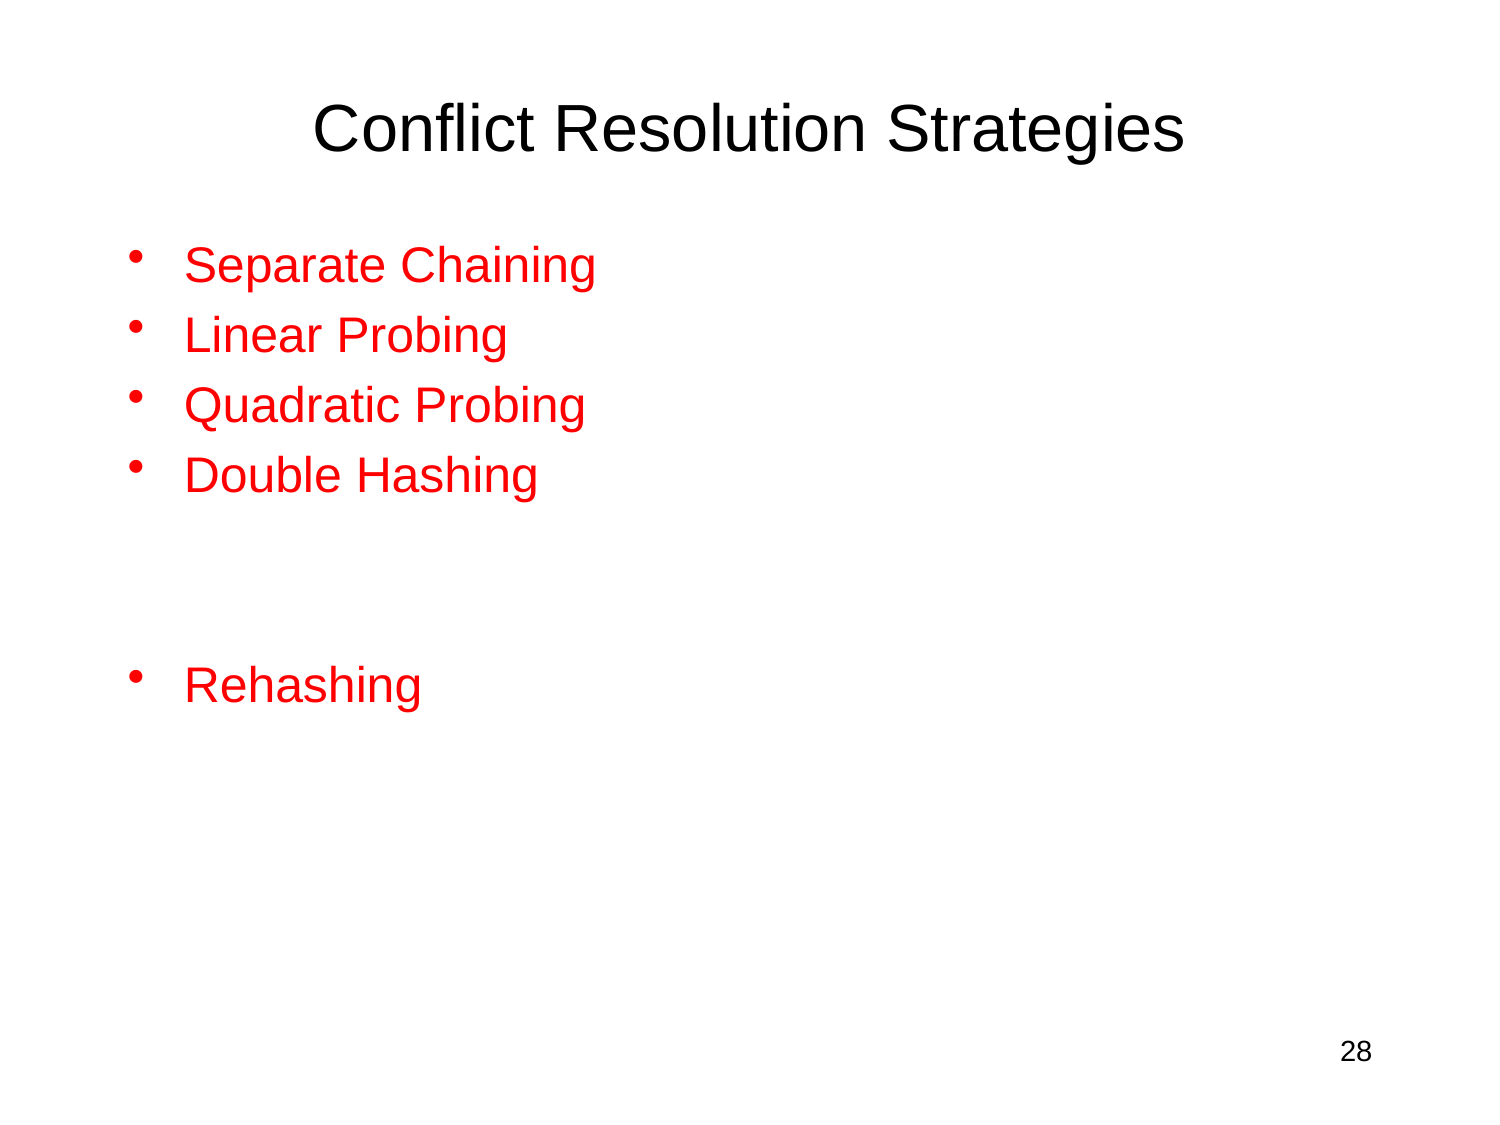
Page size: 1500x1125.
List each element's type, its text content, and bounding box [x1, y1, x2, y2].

title Conflict Resolution Strategies [112, 62, 1388, 188]
list Separate Chaining Linear Probing Quadratic Probing Double Hashing Rehashing [112, 224, 1388, 1000]
slide_number 28 [1074, 1024, 1388, 1101]
